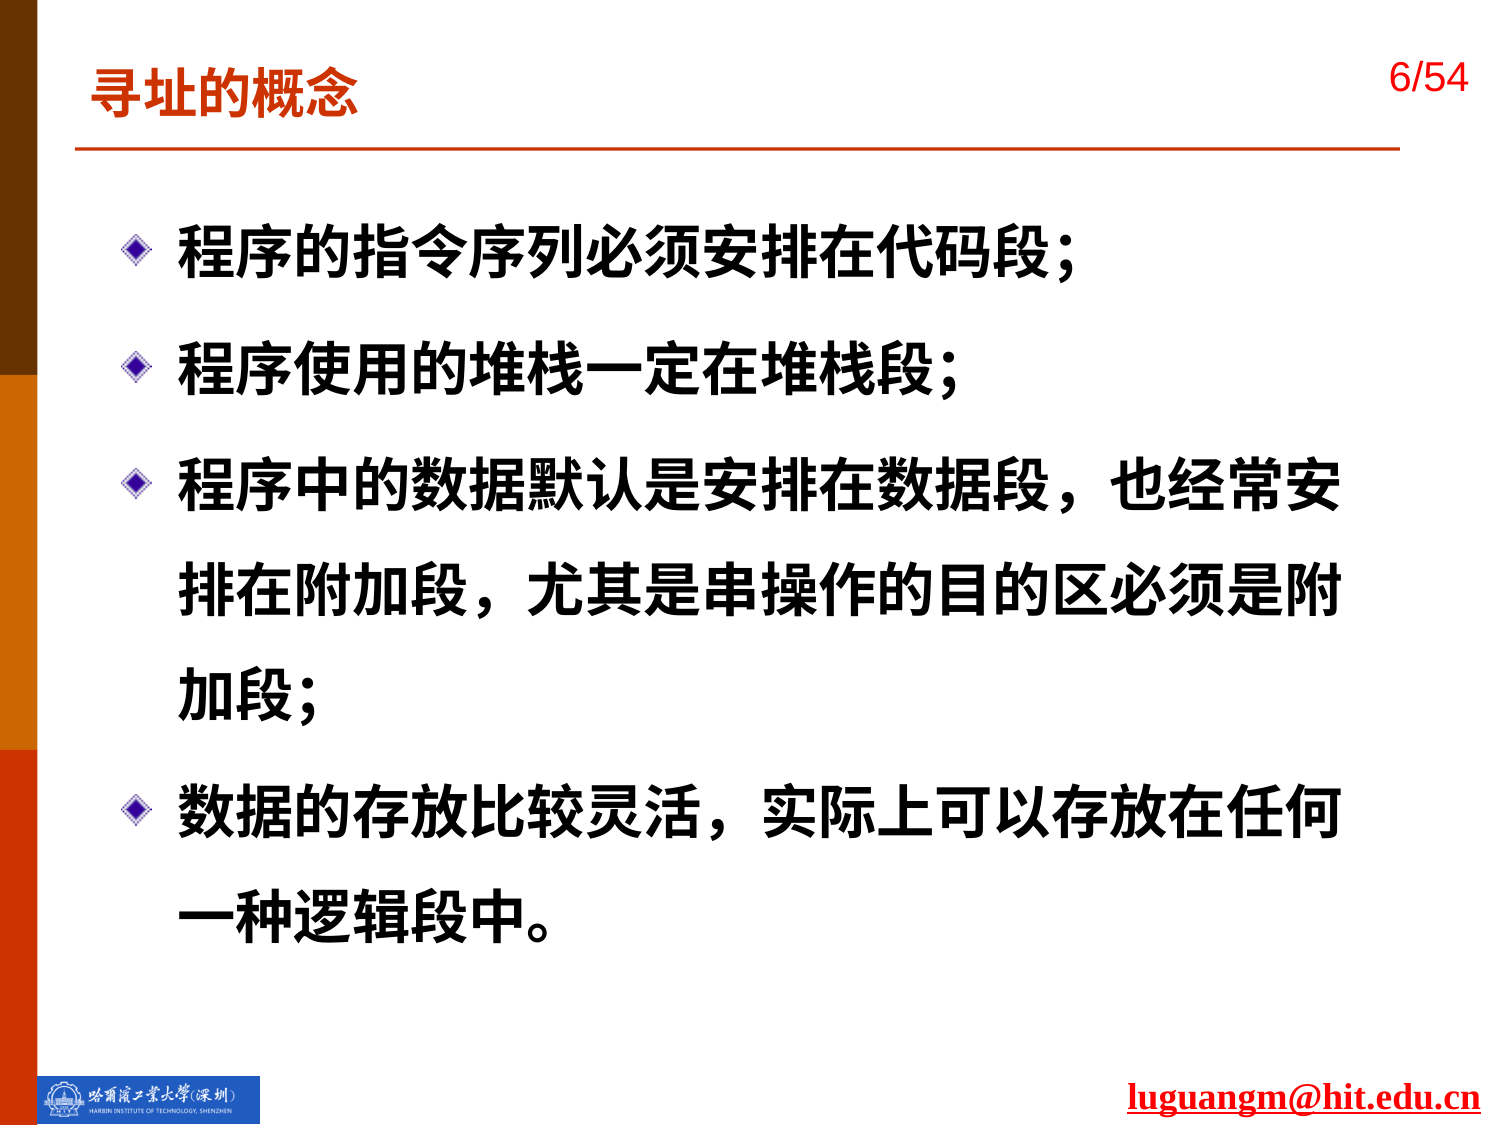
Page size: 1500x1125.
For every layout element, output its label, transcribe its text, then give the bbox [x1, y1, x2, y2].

picture [121, 234, 152, 266]
picture [121, 794, 152, 826]
picture [121, 351, 152, 383]
text_box 寻址的概念 [74, 52, 1123, 132]
list 程序的指令序列必须安排在代码段； 程序使用的堆栈一定在堆栈段； 程序中的数据默认是安排在数据段，也经常安排在附加段，尤其是串操作的目的区必须是附加段； 数据的存放比较灵活，实际上可以存放在任何一种逻辑段中。 [105, 172, 1408, 977]
picture [37, 1076, 260, 1124]
picture [121, 468, 152, 499]
